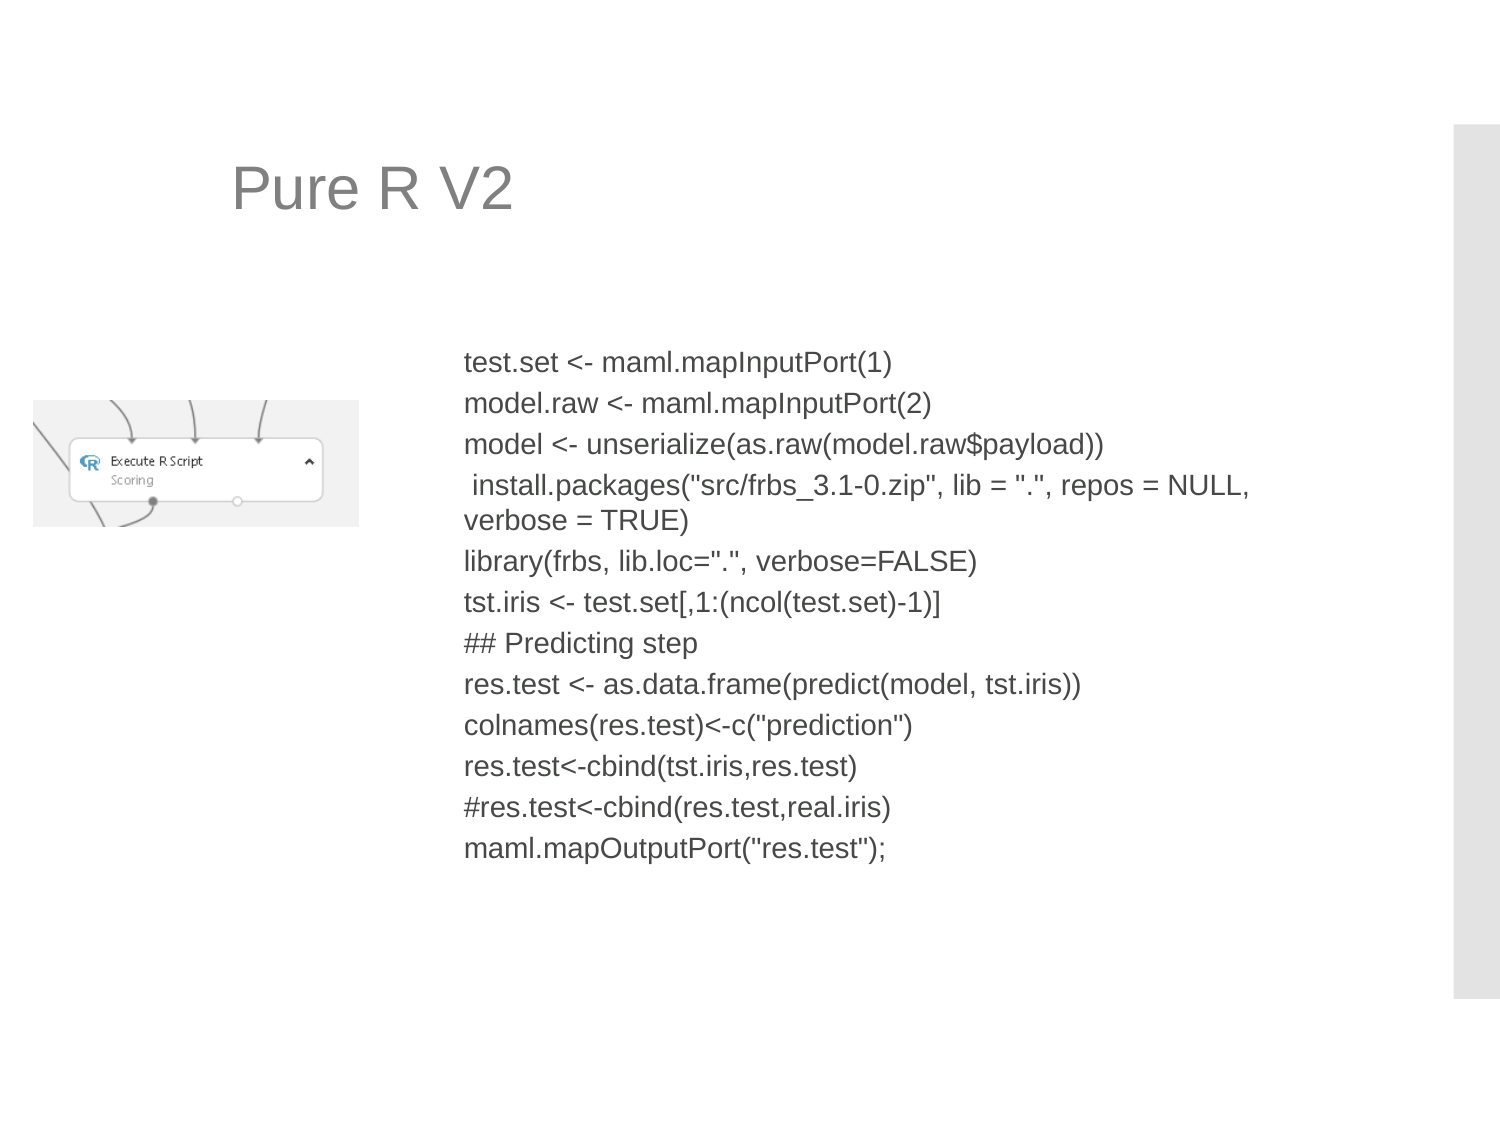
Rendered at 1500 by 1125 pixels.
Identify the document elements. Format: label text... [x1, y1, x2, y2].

title Pure R V2 [216, 140, 1376, 230]
list test.set <- maml.mapInputPort(1) model.raw <- maml.mapInputPort(2) model <- unserialize(as.raw(model.raw$payload)) install.packages("src/frbs_3.1-0.zip", lib = ".", repos = NULL, verbose = TRUE) library(frbs, lib.loc=".", verbose=FALSE) tst.iris <- test.set[,1:(ncol(test.set)-1)] ## Predicting step res.test <- as.data.frame(predict(model, tst.iris)) colnames(res.test)<-c("prediction") res.test<-cbind(tst.iris,res.test) #res.test<-cbind(res.test,real.iris) maml.mapOutputPort("res.test"); [448, 335, 1376, 877]
picture [33, 400, 359, 528]
